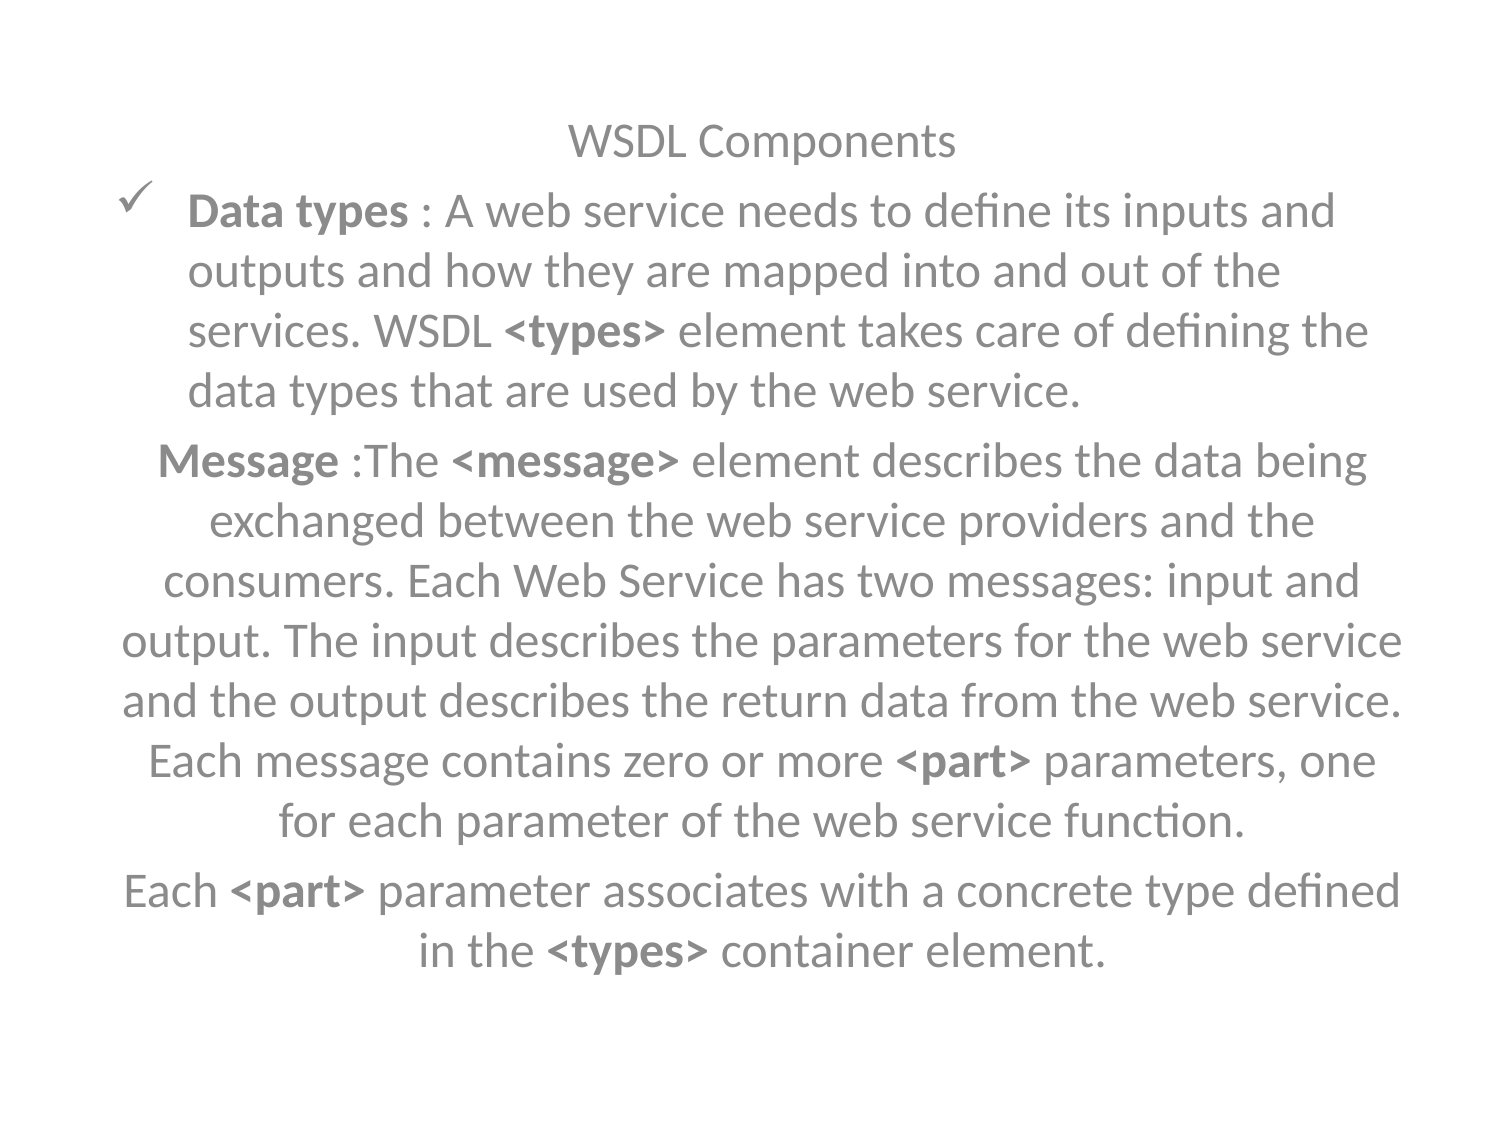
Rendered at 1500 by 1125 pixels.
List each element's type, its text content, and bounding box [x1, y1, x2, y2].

subtitle WSDL Components Data types : A web service needs to define its inputs and outputs and how they are mapped into and out of the services. WSDL <types> element takes care of defining the data types that are used by the web service. Message :The <message> element describes the data being exchanged between the web service providers and the consumers. Each Web Service has two messages: input and output. The input describes the parameters for the web service and the output describes the return data from the web service. Each message contains zero or more <part> parameters, one for each parameter of the web service function. Each <part> parameter associates with a concrete type defined in the <types> container element. [99, 99, 1425, 1013]
